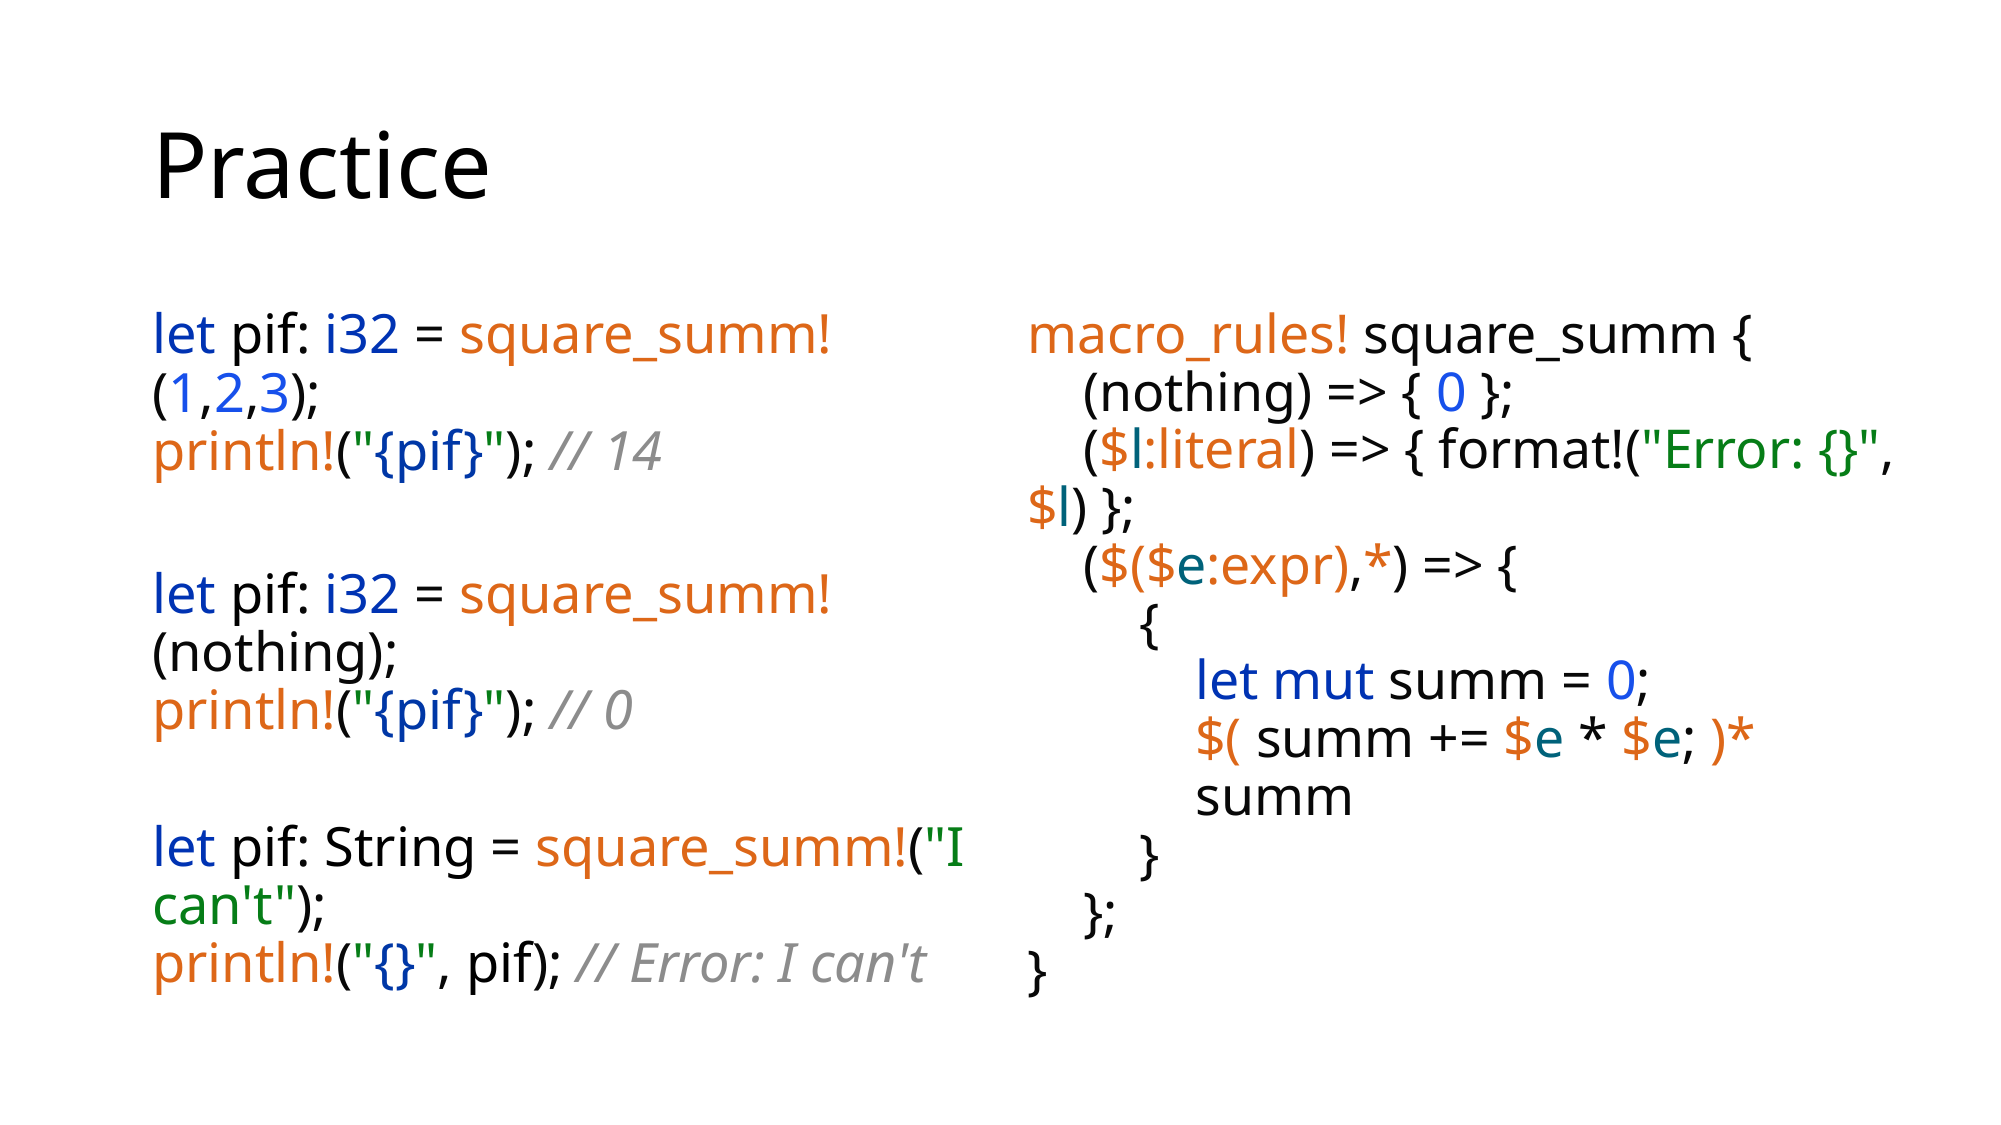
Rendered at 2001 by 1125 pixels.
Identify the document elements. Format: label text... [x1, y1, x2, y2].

title Practice [137, 59, 1863, 278]
list macro_rules! square_summ { (nothing) => { 0 }; ($l:literal) => { format!("Error: {}", $l) }; ($($e:expr),*) => { { let mut summ = 0; $( summ += $e * $e; )* summ } }; } [1012, 299, 2000, 1014]
list let pif: i32 = square_summ!(1,2,3); println!("{pif}"); // 14 let pif: i32 = square_summ!(nothing); println!("{pif}"); // 0 let pif: String = square_summ!("I can't"); println!("{}", pif); // Error: I can't [137, 299, 988, 1014]
